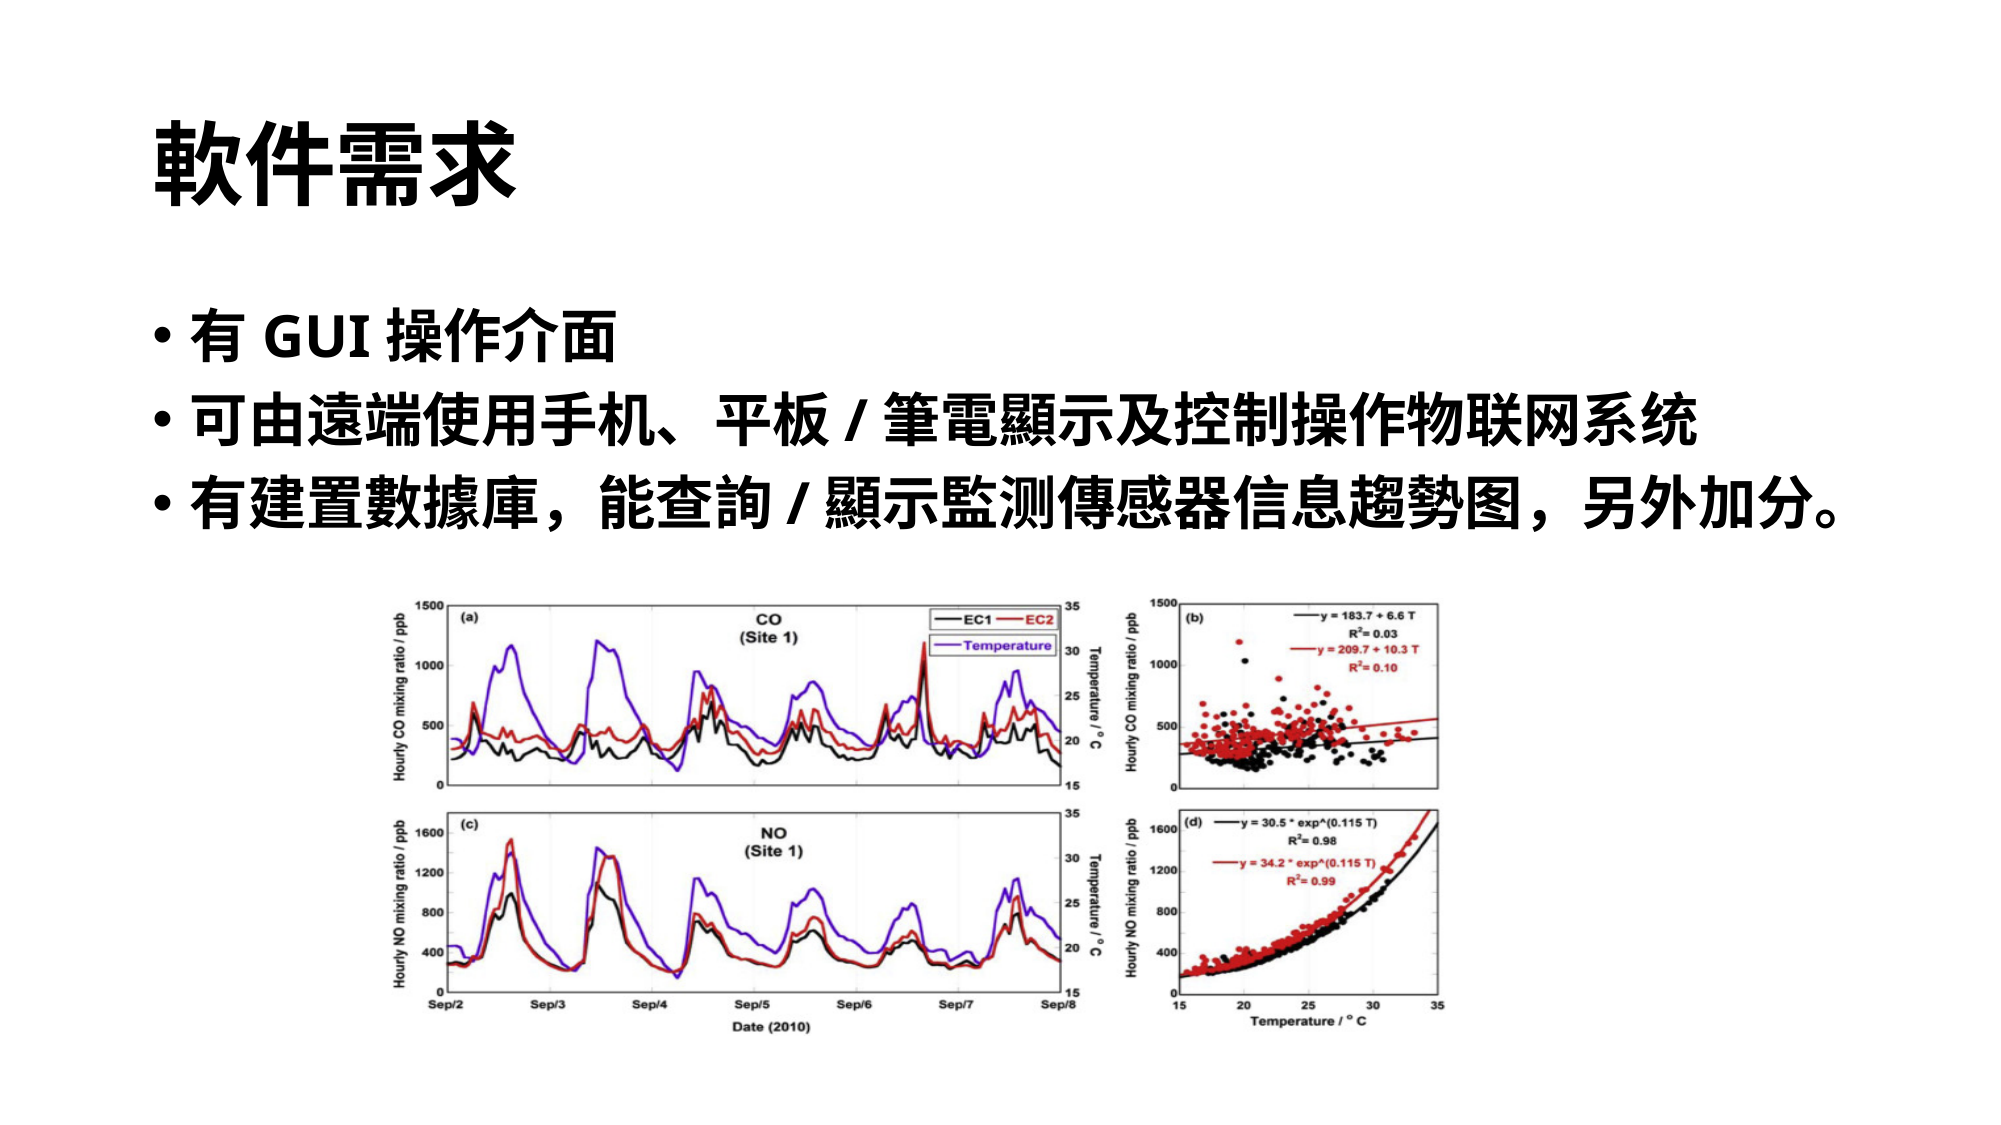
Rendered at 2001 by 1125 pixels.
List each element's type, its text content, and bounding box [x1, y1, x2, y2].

title 軟件需求 [137, 59, 1863, 278]
picture [391, 597, 1446, 1036]
list 有GUI操作介面 可由遠端使用手机、平板/筆電顯示及控制操作物联网系统 有建置數據庫，能查詢/顯示監测傳感器信息趨勢图，另外加分。 [137, 299, 1863, 1014]
